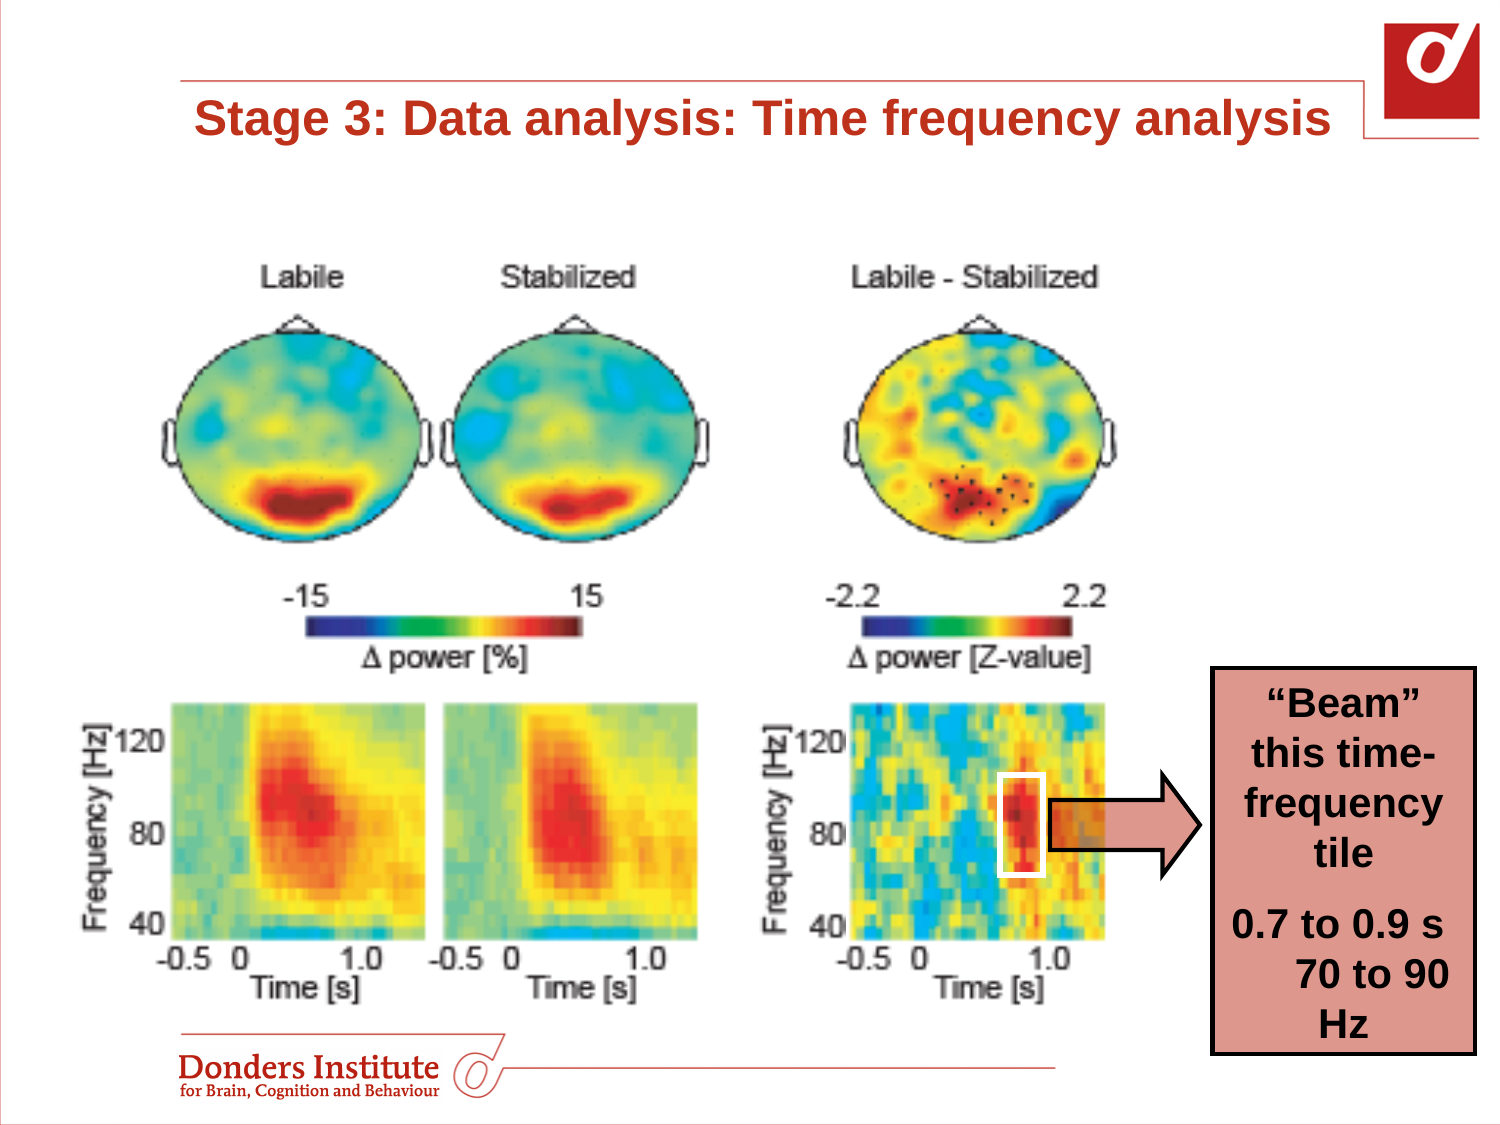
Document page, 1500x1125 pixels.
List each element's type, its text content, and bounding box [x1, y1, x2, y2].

text_box “Beam” this time-frequency tile 0.7 to 0.9 s 70 to 90 Hz [1212, 668, 1475, 1054]
title Stage 3: Data analysis: Time frequency analysis [178, 87, 1446, 159]
text_box [1155, 774, 1200, 875]
picture [0, 0, 1500, 1125]
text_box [755, 256, 1151, 1014]
